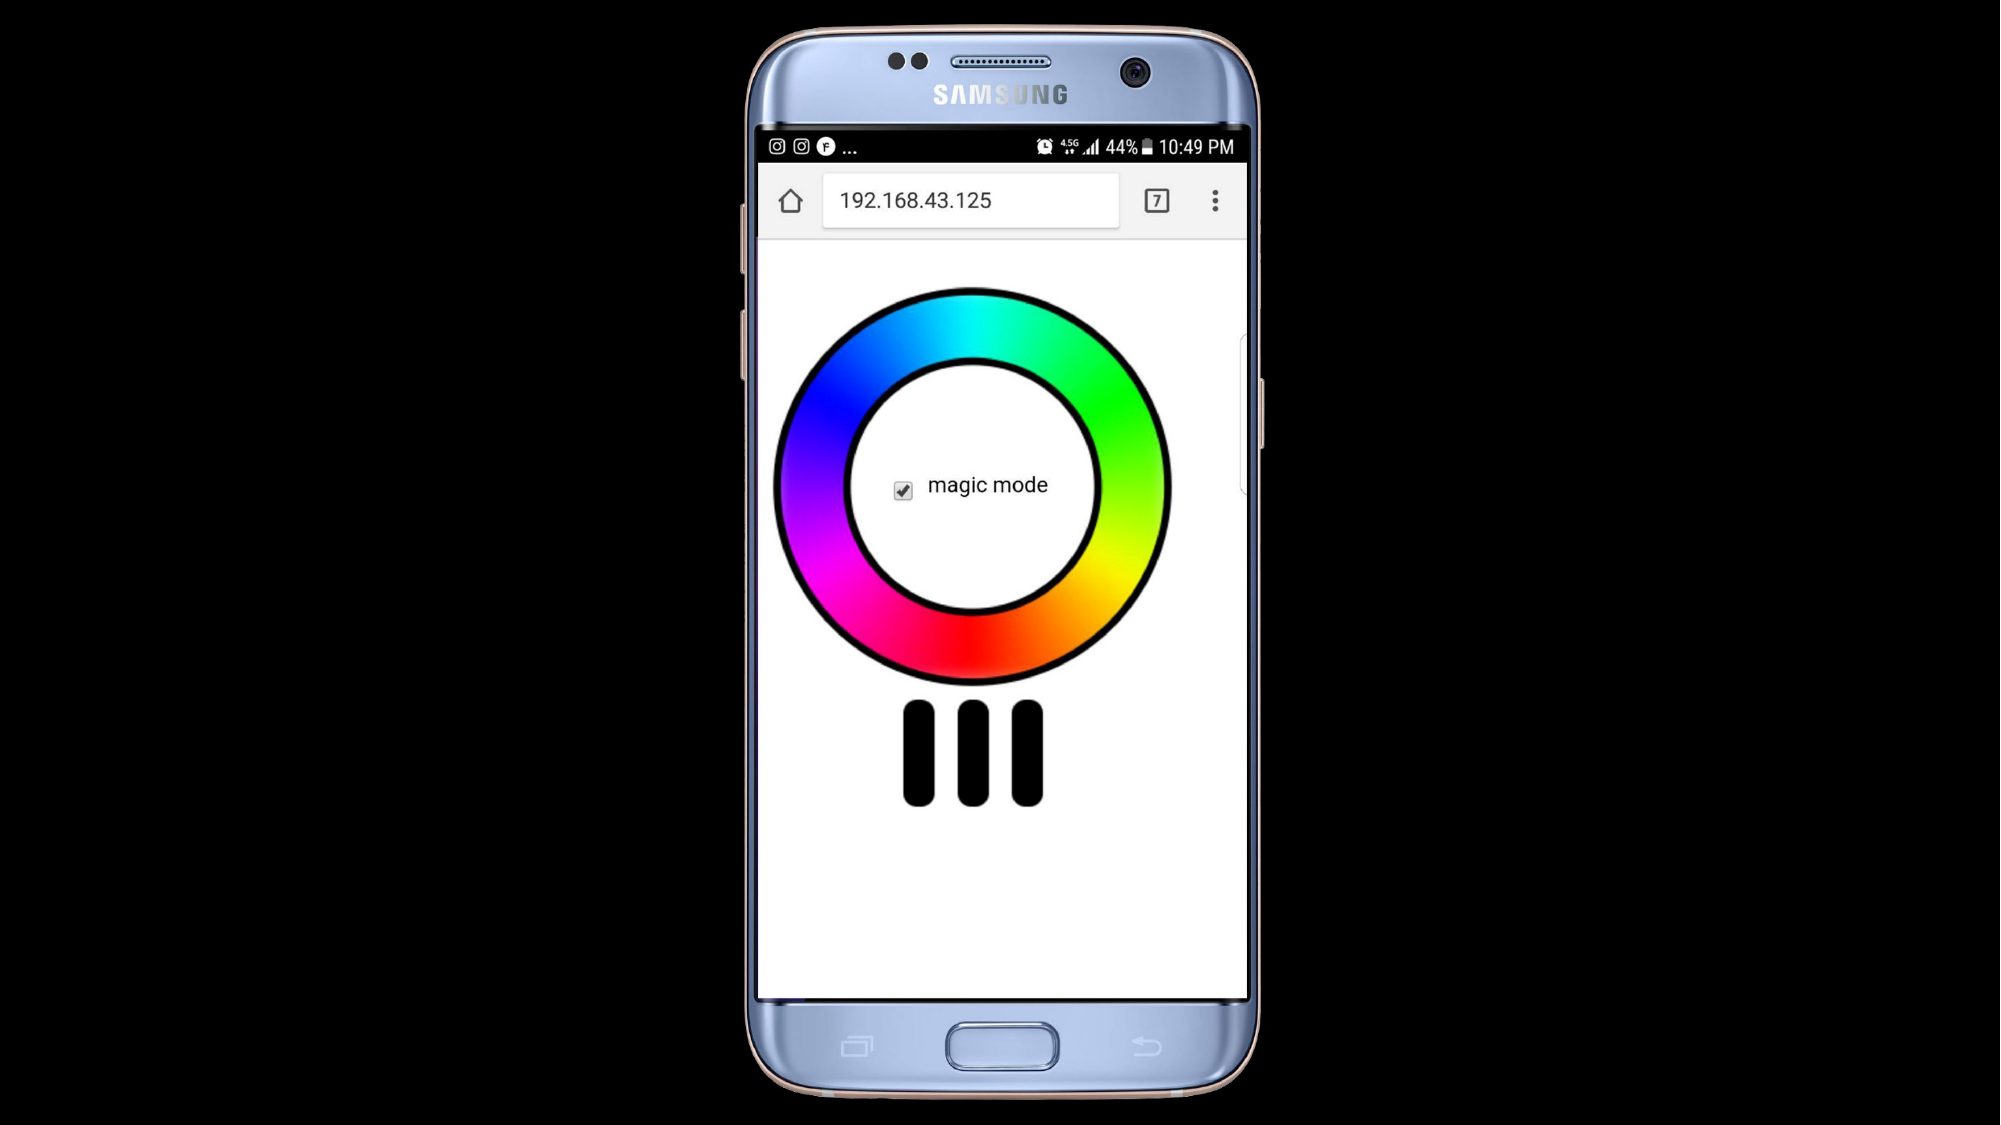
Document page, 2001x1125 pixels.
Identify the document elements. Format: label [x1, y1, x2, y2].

picture [437, 0, 1563, 1125]
